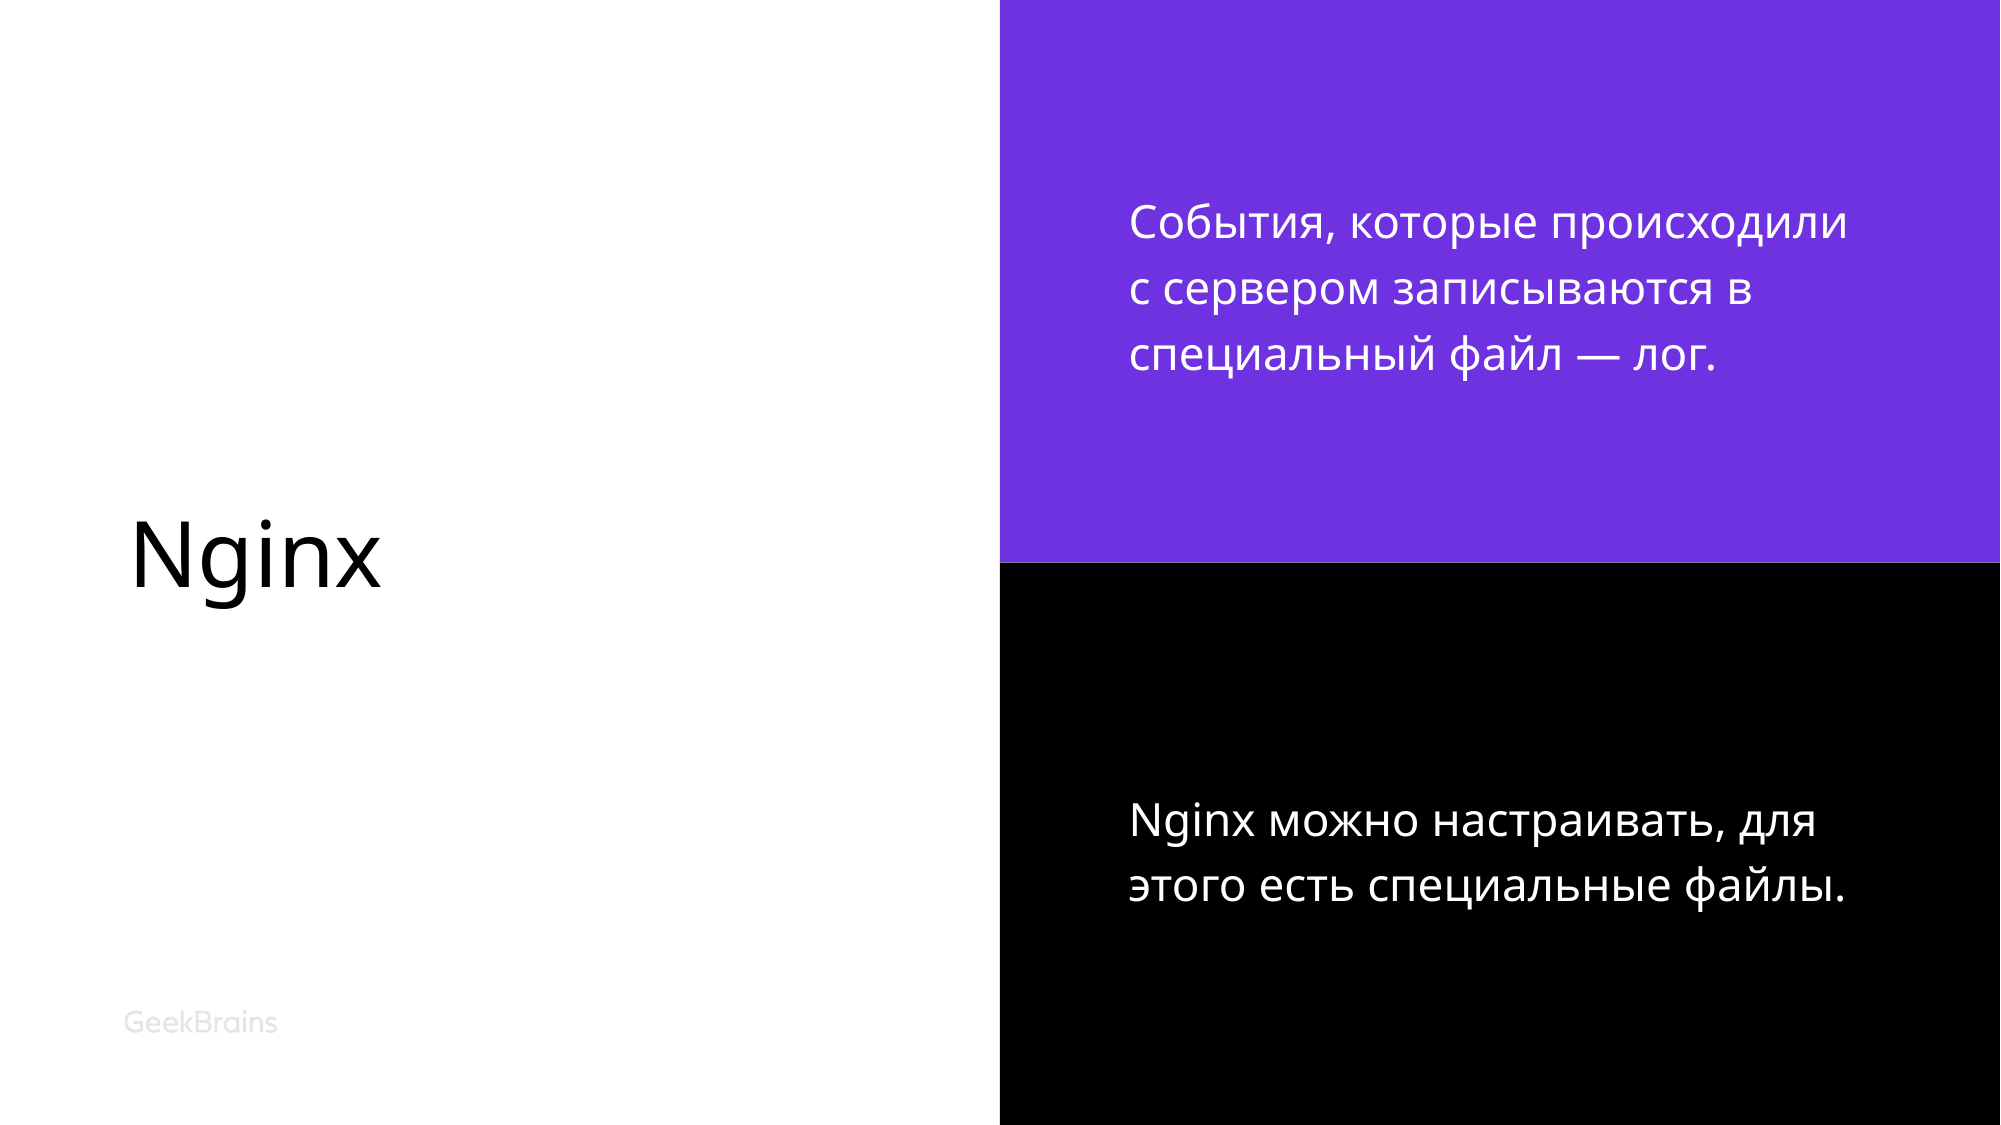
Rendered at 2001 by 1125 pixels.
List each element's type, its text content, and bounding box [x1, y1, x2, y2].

list События, которые происходили с сервером записываются в специальный файл — лог. [1113, 113, 1882, 448]
picture [124, 1010, 277, 1033]
list Nginx можно настраивать, для этого есть специальные файлы. [1113, 678, 1882, 1013]
title Nginx [113, 113, 882, 1002]
